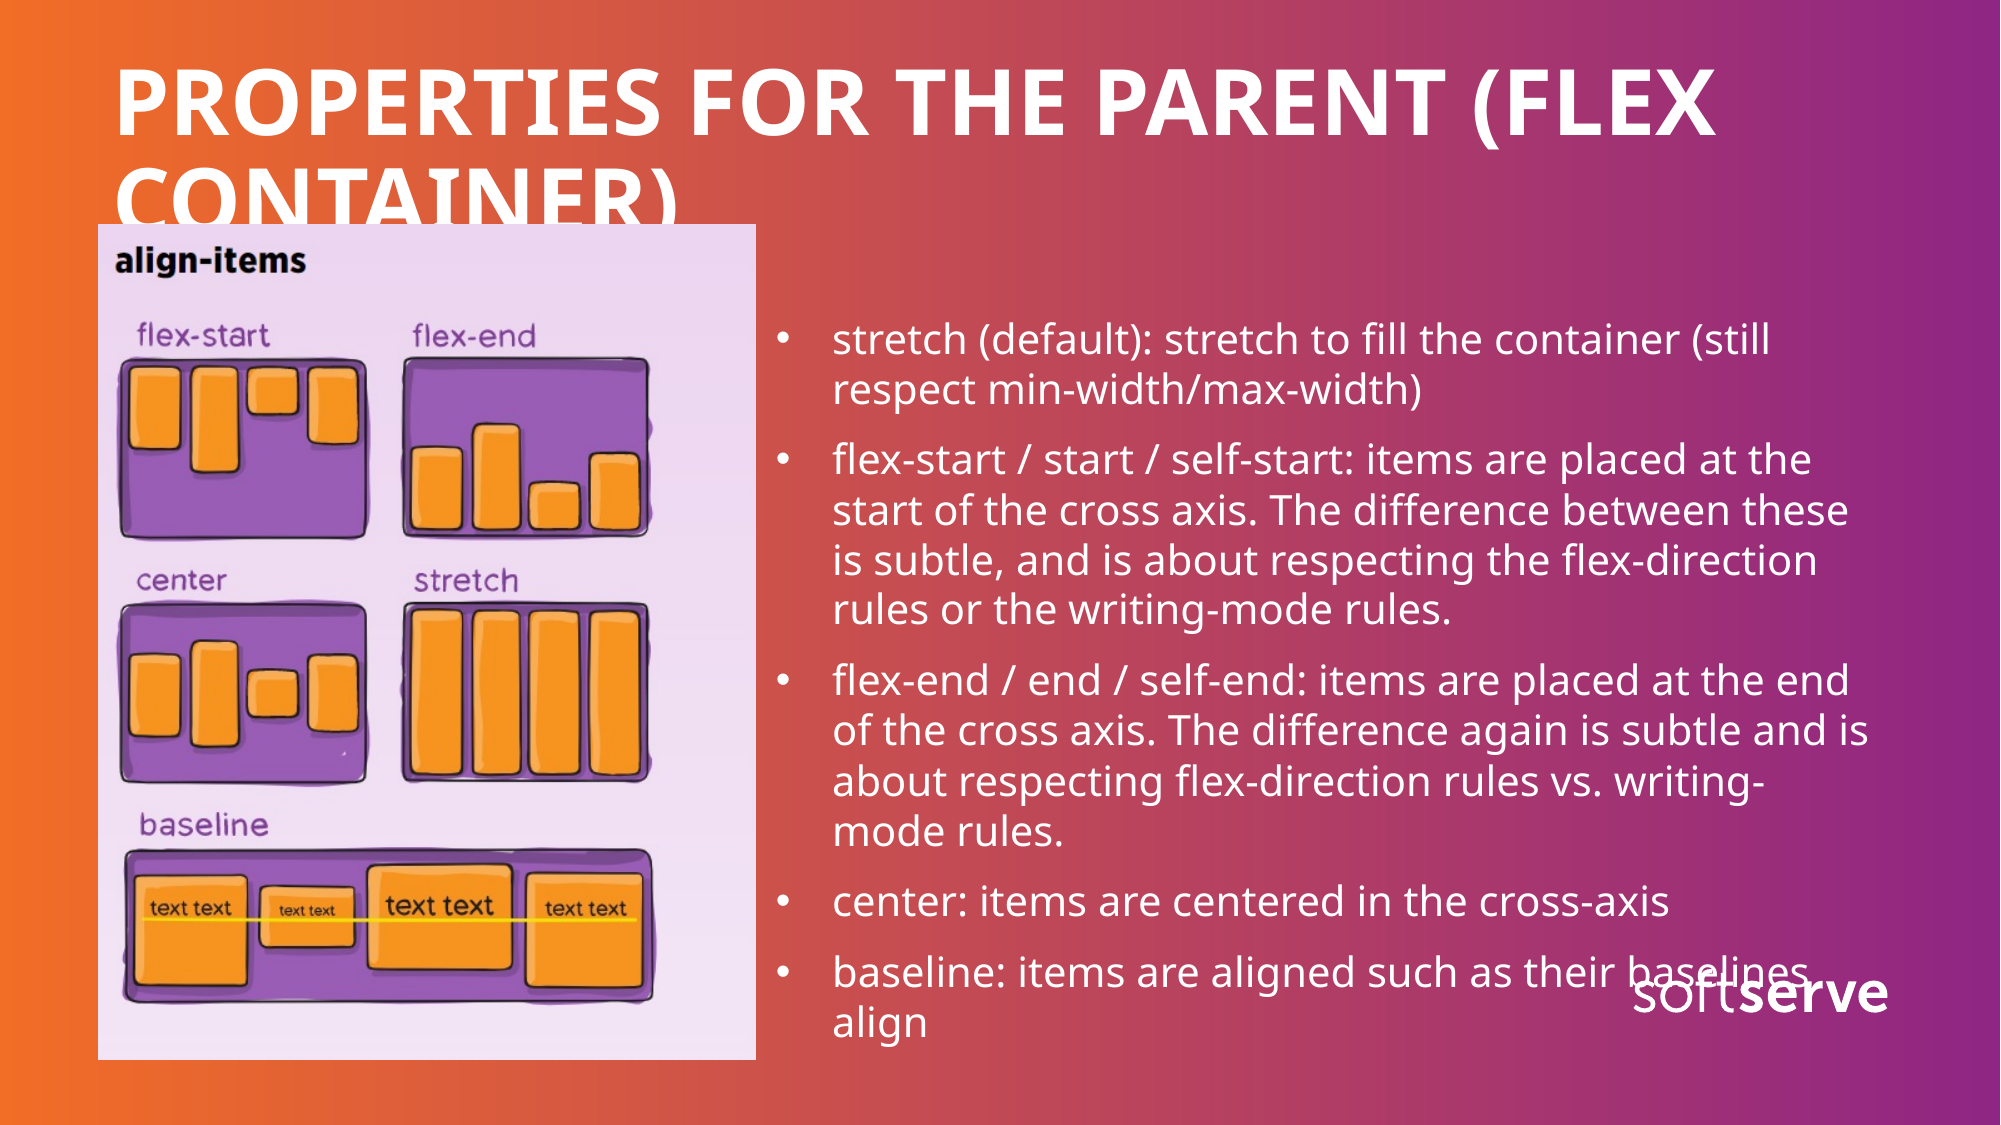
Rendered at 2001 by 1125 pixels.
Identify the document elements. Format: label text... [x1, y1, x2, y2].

title PROPERTIES FOR THE PARENT (FLEX CONTAINER) [112, 48, 1888, 162]
list stretch (default): stretch to fill the container (still respect min-width/max-width) flex-start / start / self-start: items are placed at the start of the cross axis. The difference between these is subtle, and is about respecting the flex-direction rules or the writing-mode rules. flex-end / end / self-end: items are placed at the end of the cross axis. The difference again is subtle and is about respecting flex-direction rules vs. writing-mode rules. center: items are centered in the cross-axis baseline: items are aligned such as their baselines align [775, 305, 1888, 980]
picture [98, 224, 756, 1060]
